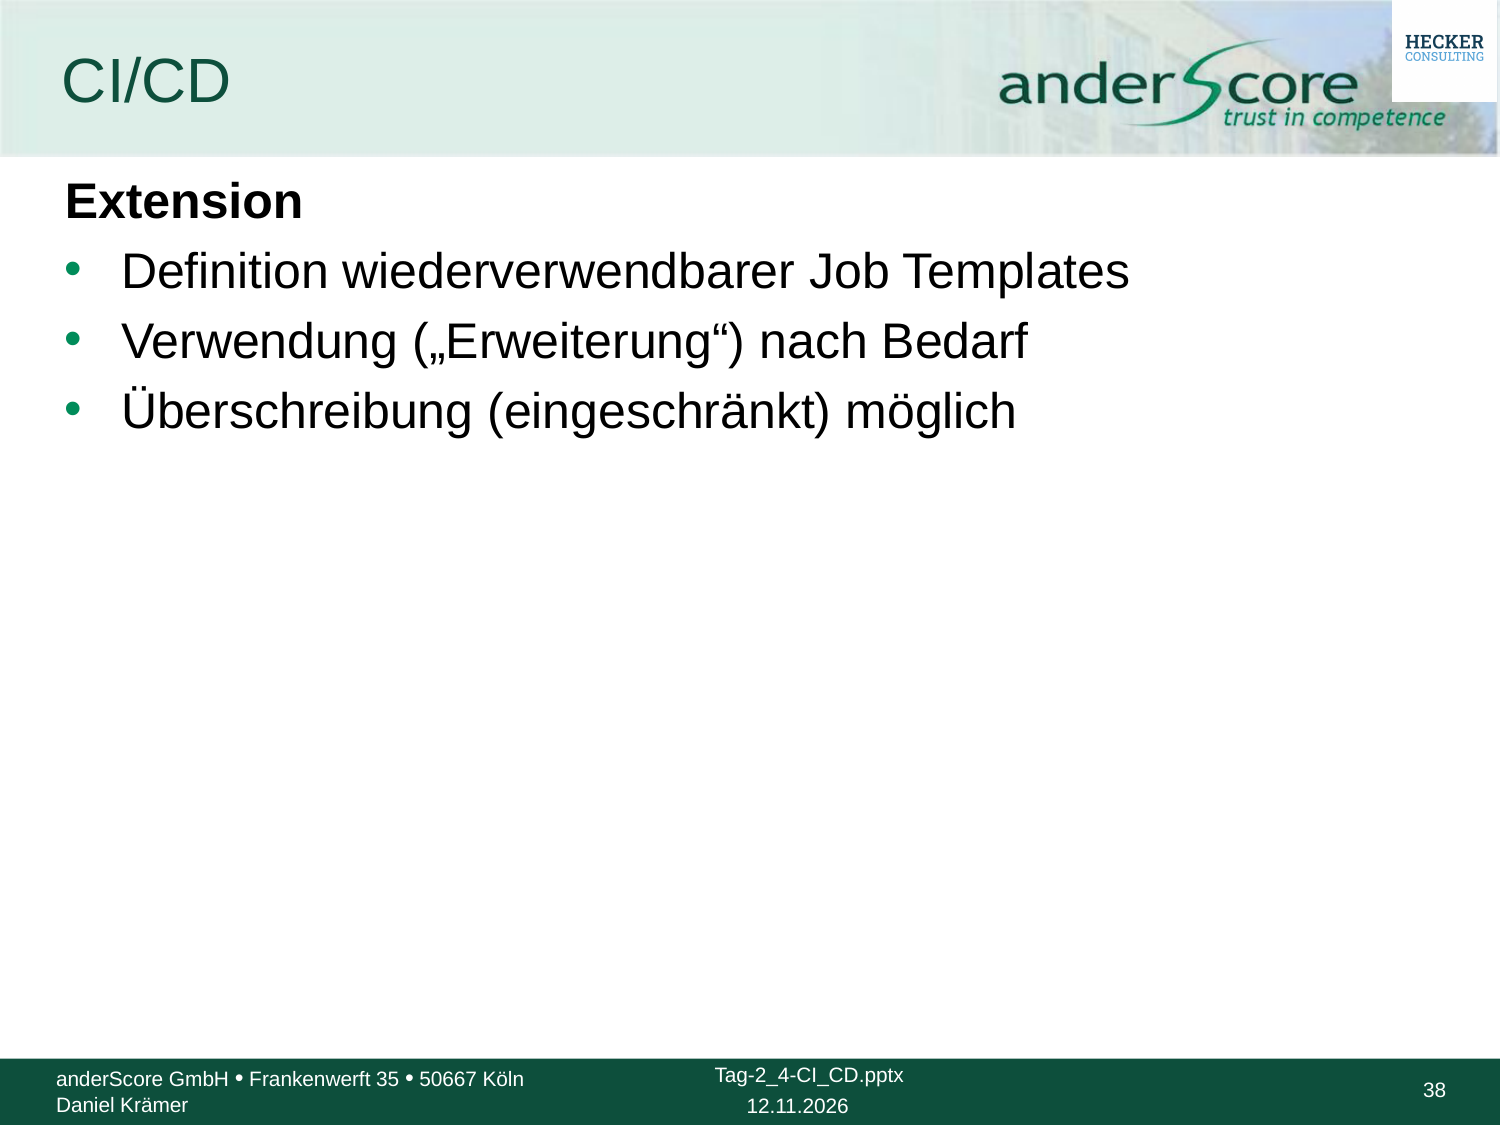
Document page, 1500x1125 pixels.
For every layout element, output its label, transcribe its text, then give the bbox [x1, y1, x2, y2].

picture [0, 0, 1500, 157]
list Extension Definition wiederverwendbarer Job Templates Verwendung („Erweiterung“) nach Bedarf Überschreibung (eingeschränkt) möglich [49, 160, 1447, 1047]
title CI/CD [46, 24, 959, 141]
